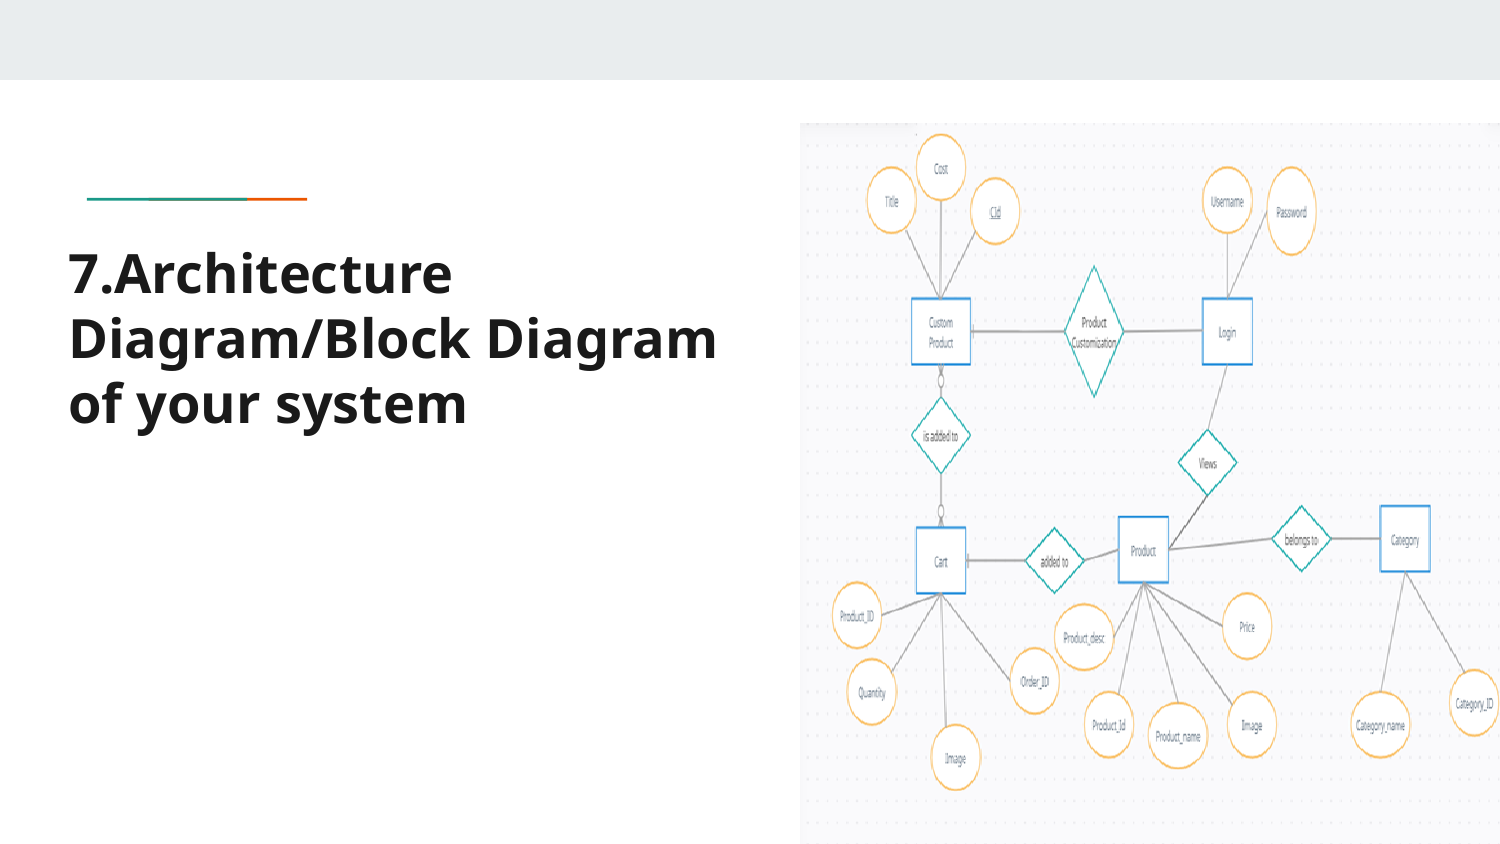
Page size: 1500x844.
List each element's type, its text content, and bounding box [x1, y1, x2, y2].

picture [799, 123, 1500, 844]
title 7.Architecture Diagram/Block Diagram of your system [53, 224, 794, 512]
